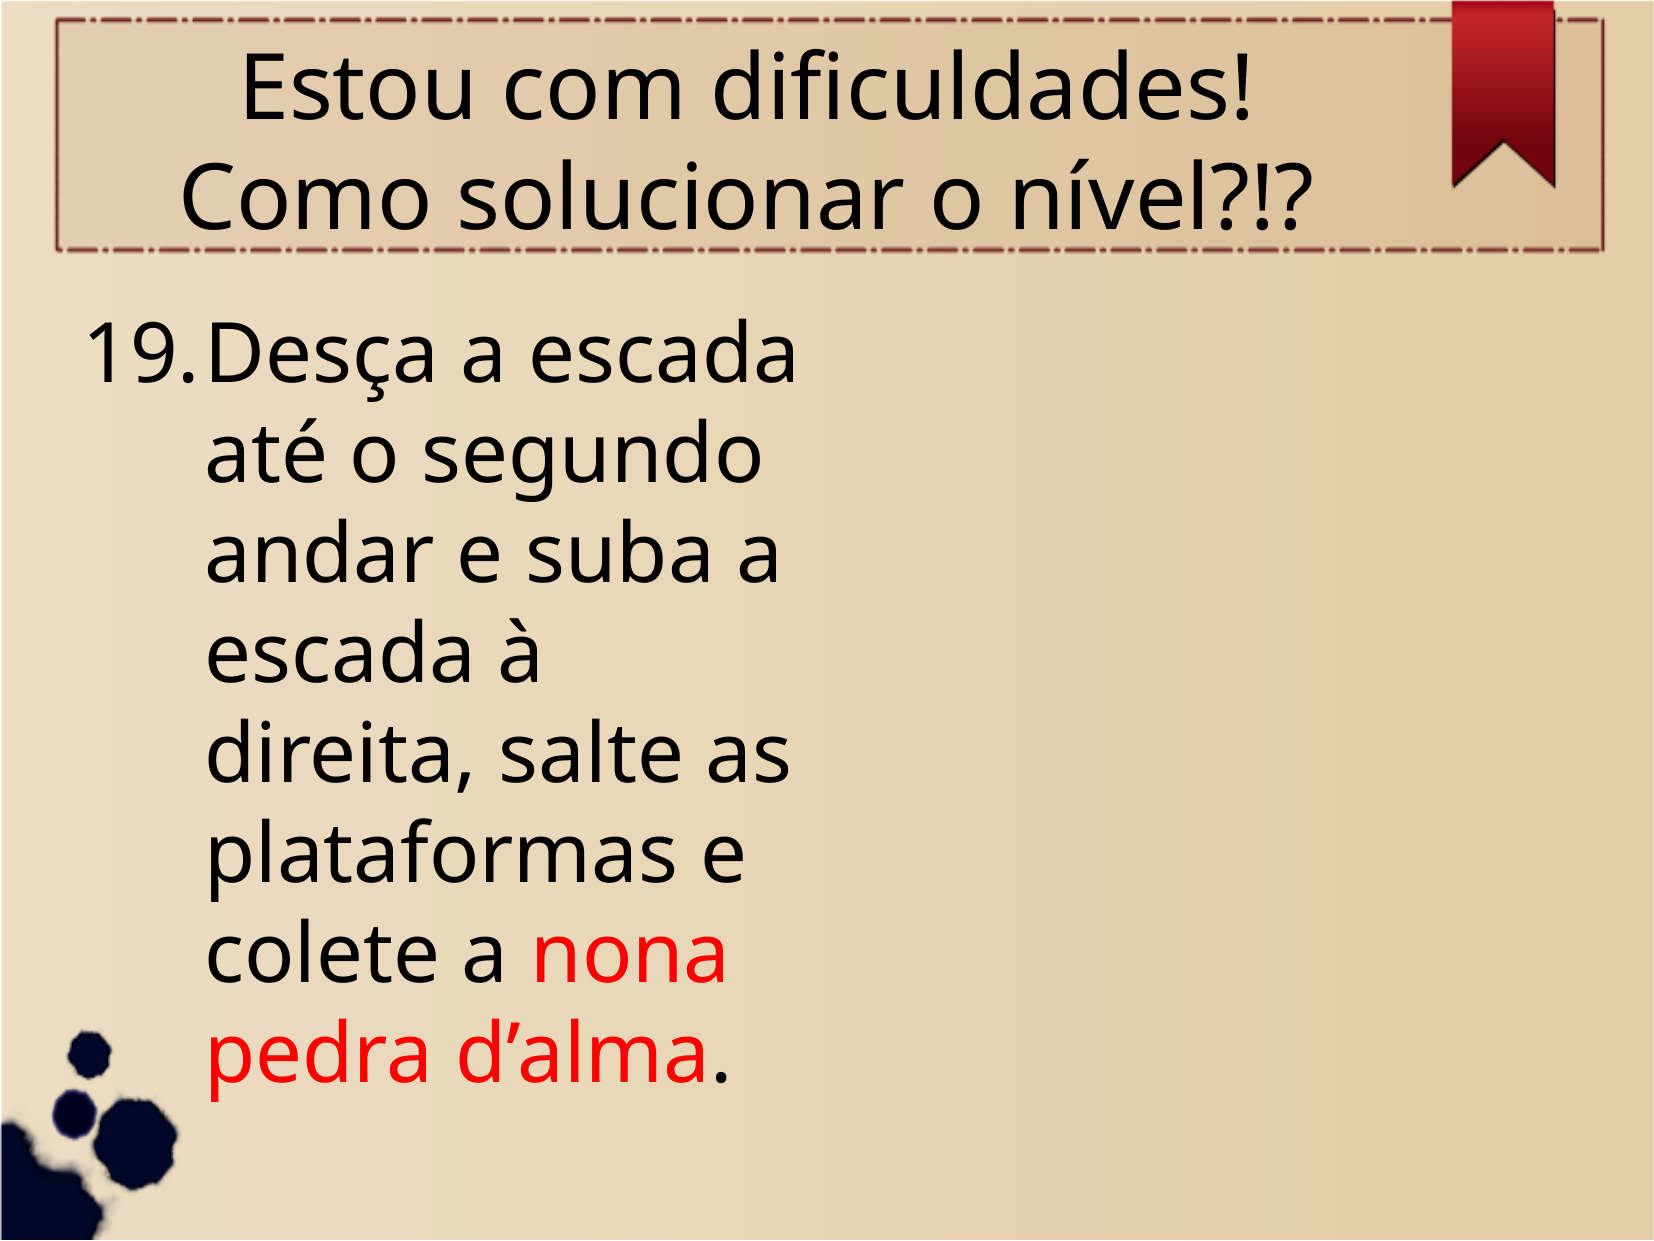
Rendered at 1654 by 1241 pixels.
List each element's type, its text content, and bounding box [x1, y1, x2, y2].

picture [0, 0, 1654, 1240]
subtitle Desça a escada até o segundo andar e suba a escada à direita, salte as plataformas e colete a nona pedra d’alma. [82, 299, 1571, 1223]
title Estou com dificuldades! Como solucionar o nível?!? [82, 47, 1412, 229]
